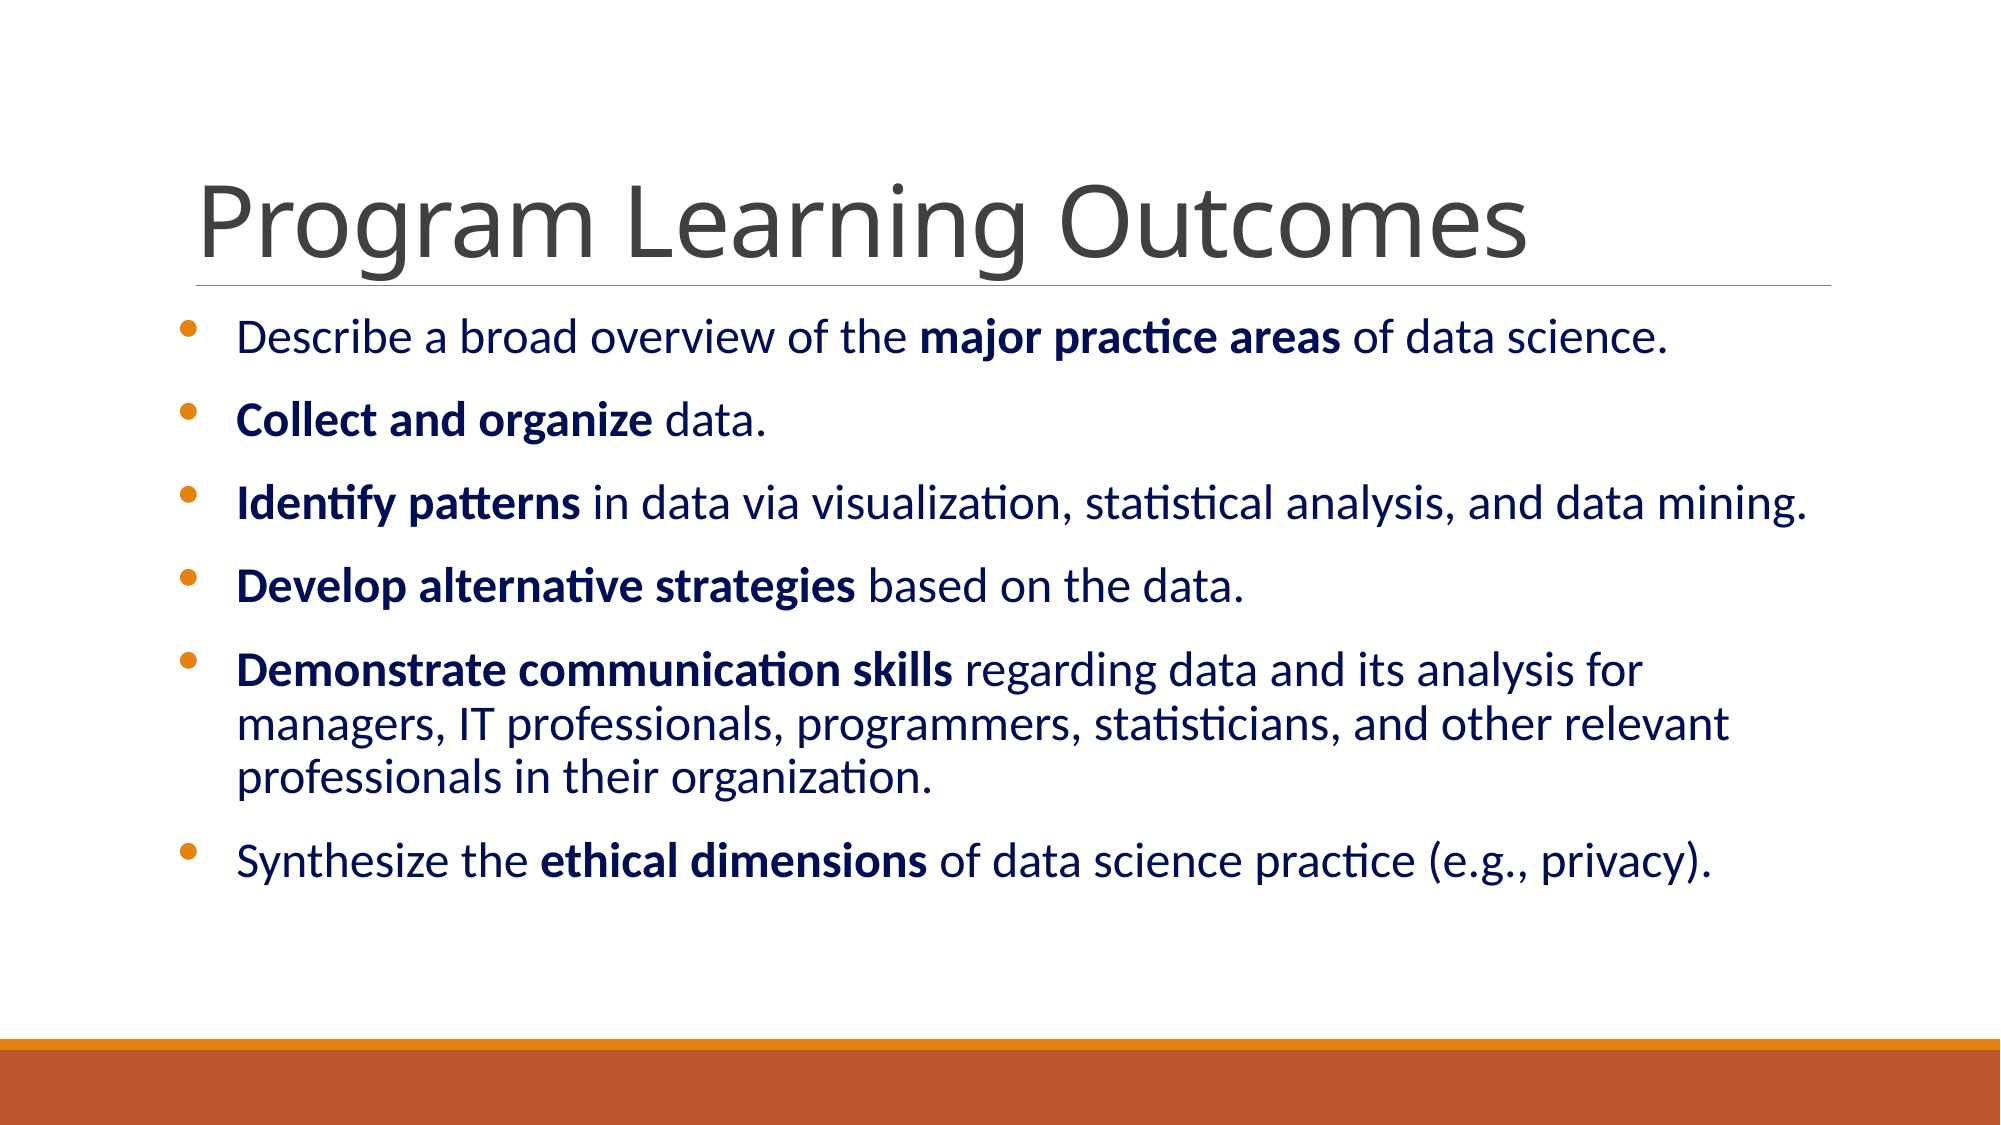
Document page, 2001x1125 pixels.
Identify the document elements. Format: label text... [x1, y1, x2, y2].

list Describe a broad overview of the major practice areas of data science. Collect and organize data. Identify patterns in data via visualization, statistical analysis, and data mining. Develop alternative strategies based on the data. Demonstrate communication skills regarding data and its analysis for managers, IT professionals, programmers, statisticians, and other relevant professionals in their organization. Synthesize the ethical dimensions of data science practice (e.g., privacy). [180, 302, 1830, 963]
title Program Learning Outcomes [180, 47, 1830, 285]
